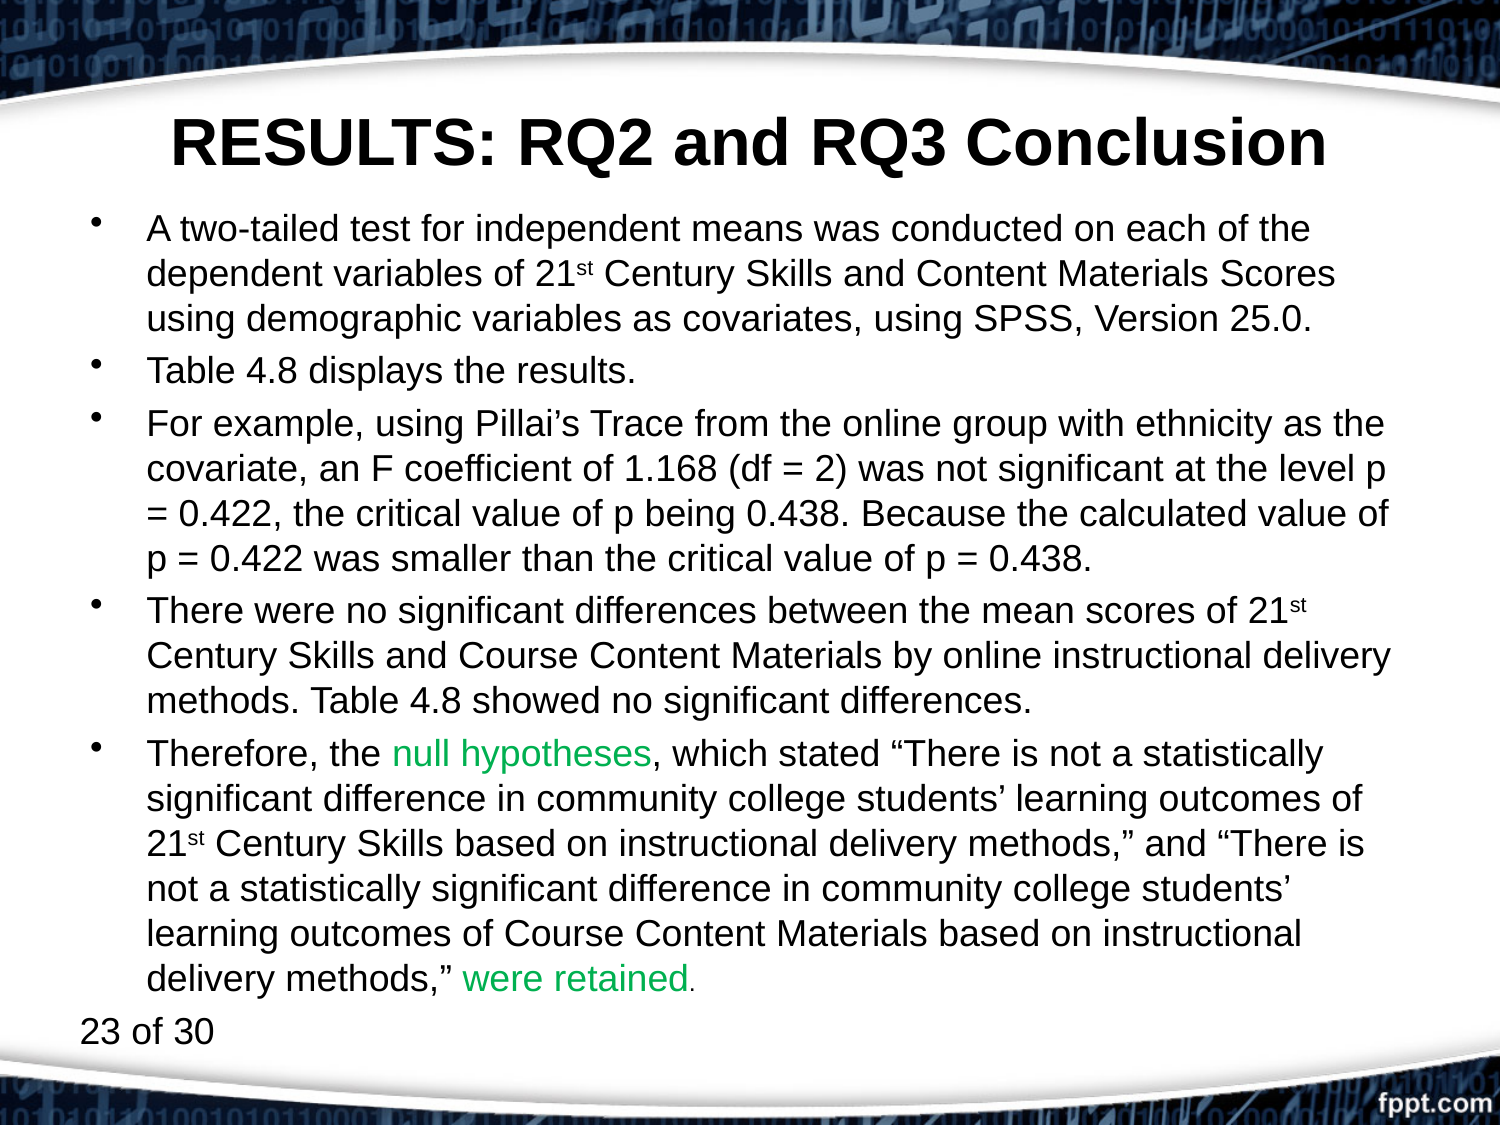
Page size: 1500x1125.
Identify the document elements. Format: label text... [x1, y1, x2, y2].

picture [0, 0, 1500, 1125]
title RESULTS: RQ2 and RQ3 Conclusion [75, 45, 1425, 196]
text_box 23 of 30 [64, 999, 243, 1105]
list A two-tailed test for independent means was conducted on each of the dependent variables of 21st Century Skills and Content Materials Scores using demographic variables as covariates, using SPSS, Version 25.0. Table 4.8 displays the results. For example, using Pillai’s Trace from the online group with ethnicity as the covariate, an F coefficient of 1.168 (df = 2) was not significant at the level p = 0.422, the critical value of p being 0.438. Because the calculated value of p = 0.422 was smaller than the critical value of p = 0.438. There were no significant differences between the mean scores of 21st Century Skills and Course Content Materials by online instructional delivery methods. Table 4.8 showed no significant differences. Therefore, the null hypotheses, which stated “There is not a statistically significant difference in community college students’ learning outcomes of 21st Century Skills based on instructional delivery methods,” and “There is not a statistically significant difference in community college students’ learning outcomes of Course Content Materials based on instructional delivery methods,” were retained. [75, 196, 1425, 939]
